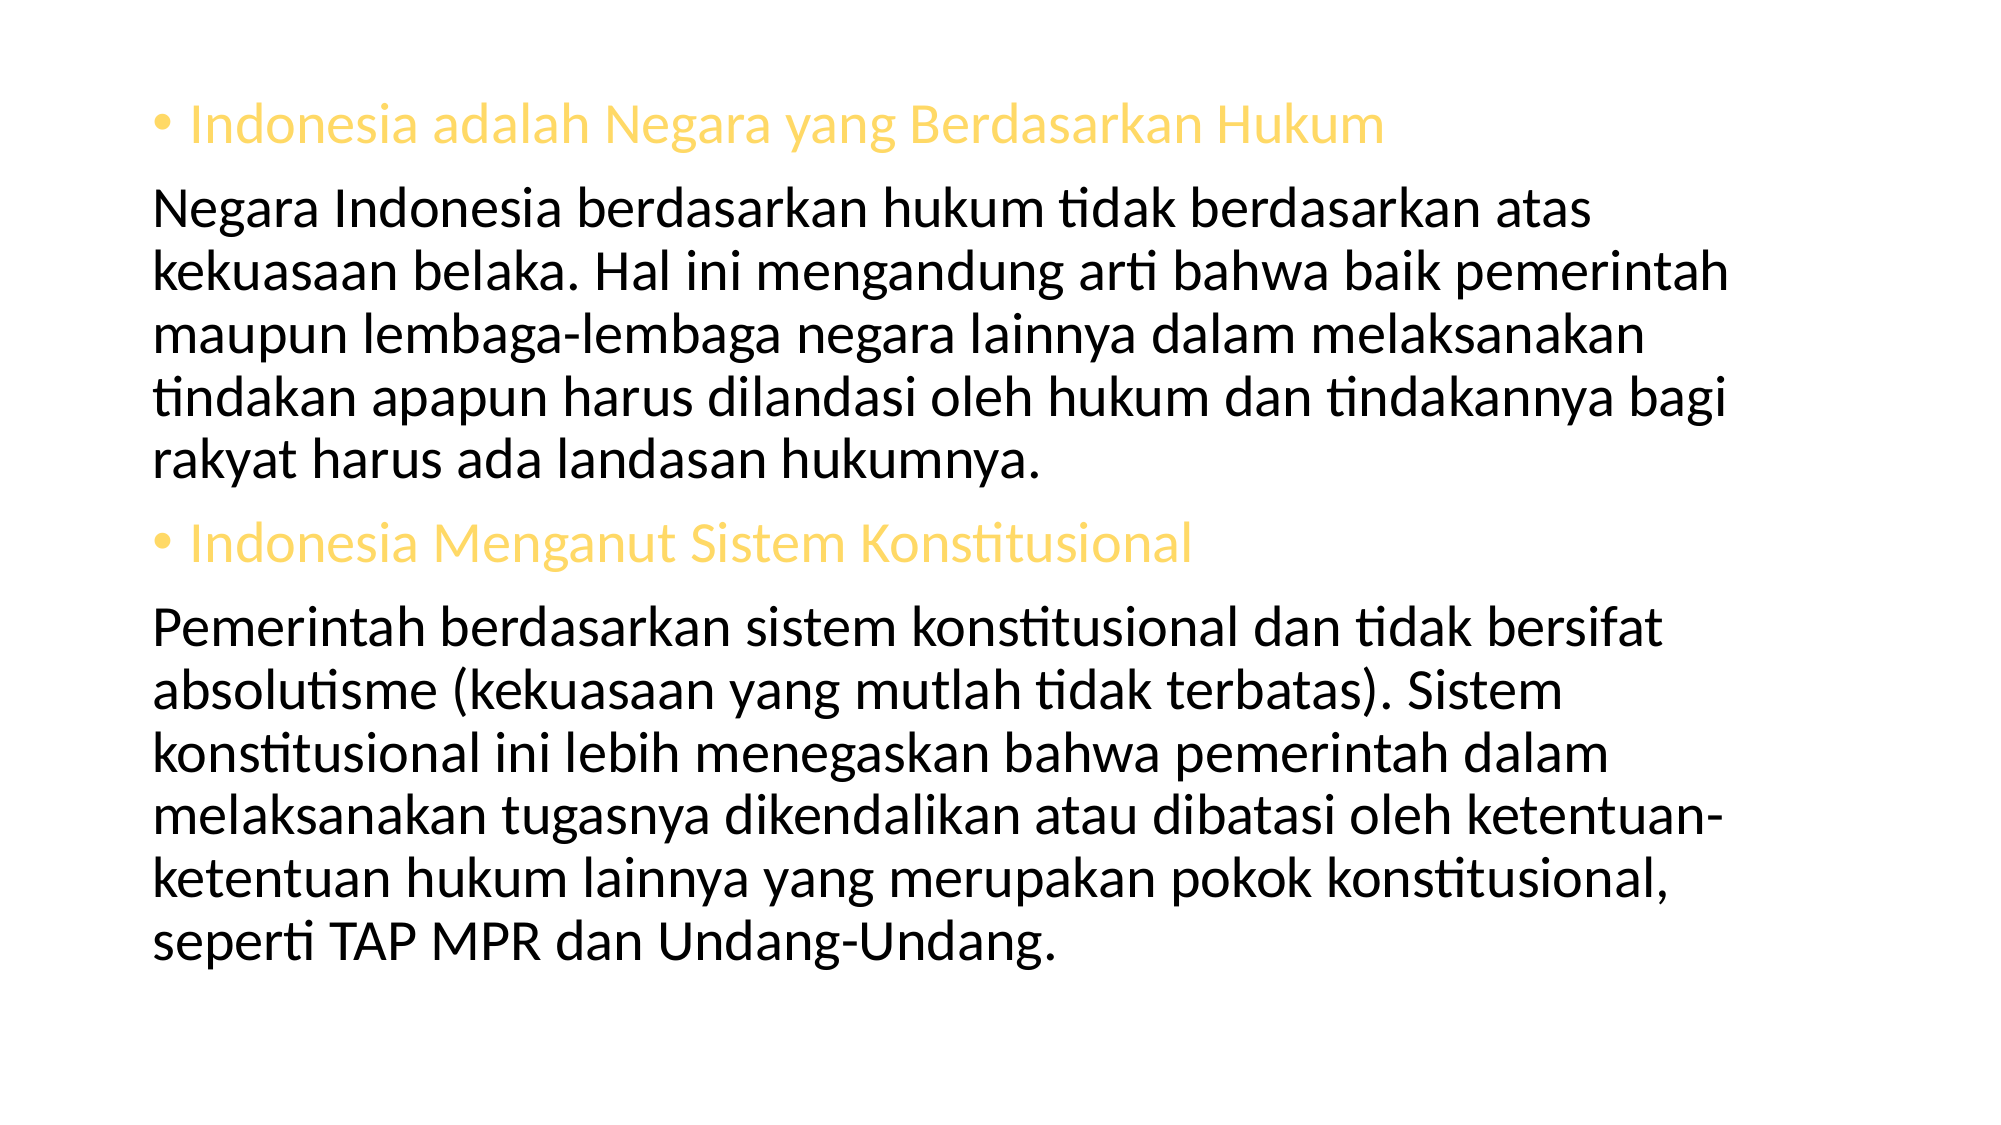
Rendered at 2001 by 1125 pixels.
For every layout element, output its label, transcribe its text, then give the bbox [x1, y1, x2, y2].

list Indonesia adalah Negara yang Berdasarkan Hukum Negara Indonesia berdasarkan hukum tidak berdasarkan atas kekuasaan belaka. Hal ini mengandung arti bahwa baik pemerintah maupun lembaga-lembaga negara lainnya dalam melaksanakan tindakan apapun harus dilandasi oleh hukum dan tindakannya bagi rakyat harus ada landasan hukumnya. Indonesia Menganut Sistem Konstitusional Pemerintah berdasarkan sistem konstitusional dan tidak bersifat absolutisme (kekuasaan yang mutlah tidak terbatas). Sistem konstitusional ini lebih menegaskan bahwa pemerintah dalam melaksanakan tugasnya dikendalikan atau dibatasi oleh ketentuan-ketentuan hukum lainnya yang merupakan pokok konstitusional, seperti TAP MPR dan Undang-Undang. [137, 86, 1863, 1081]
